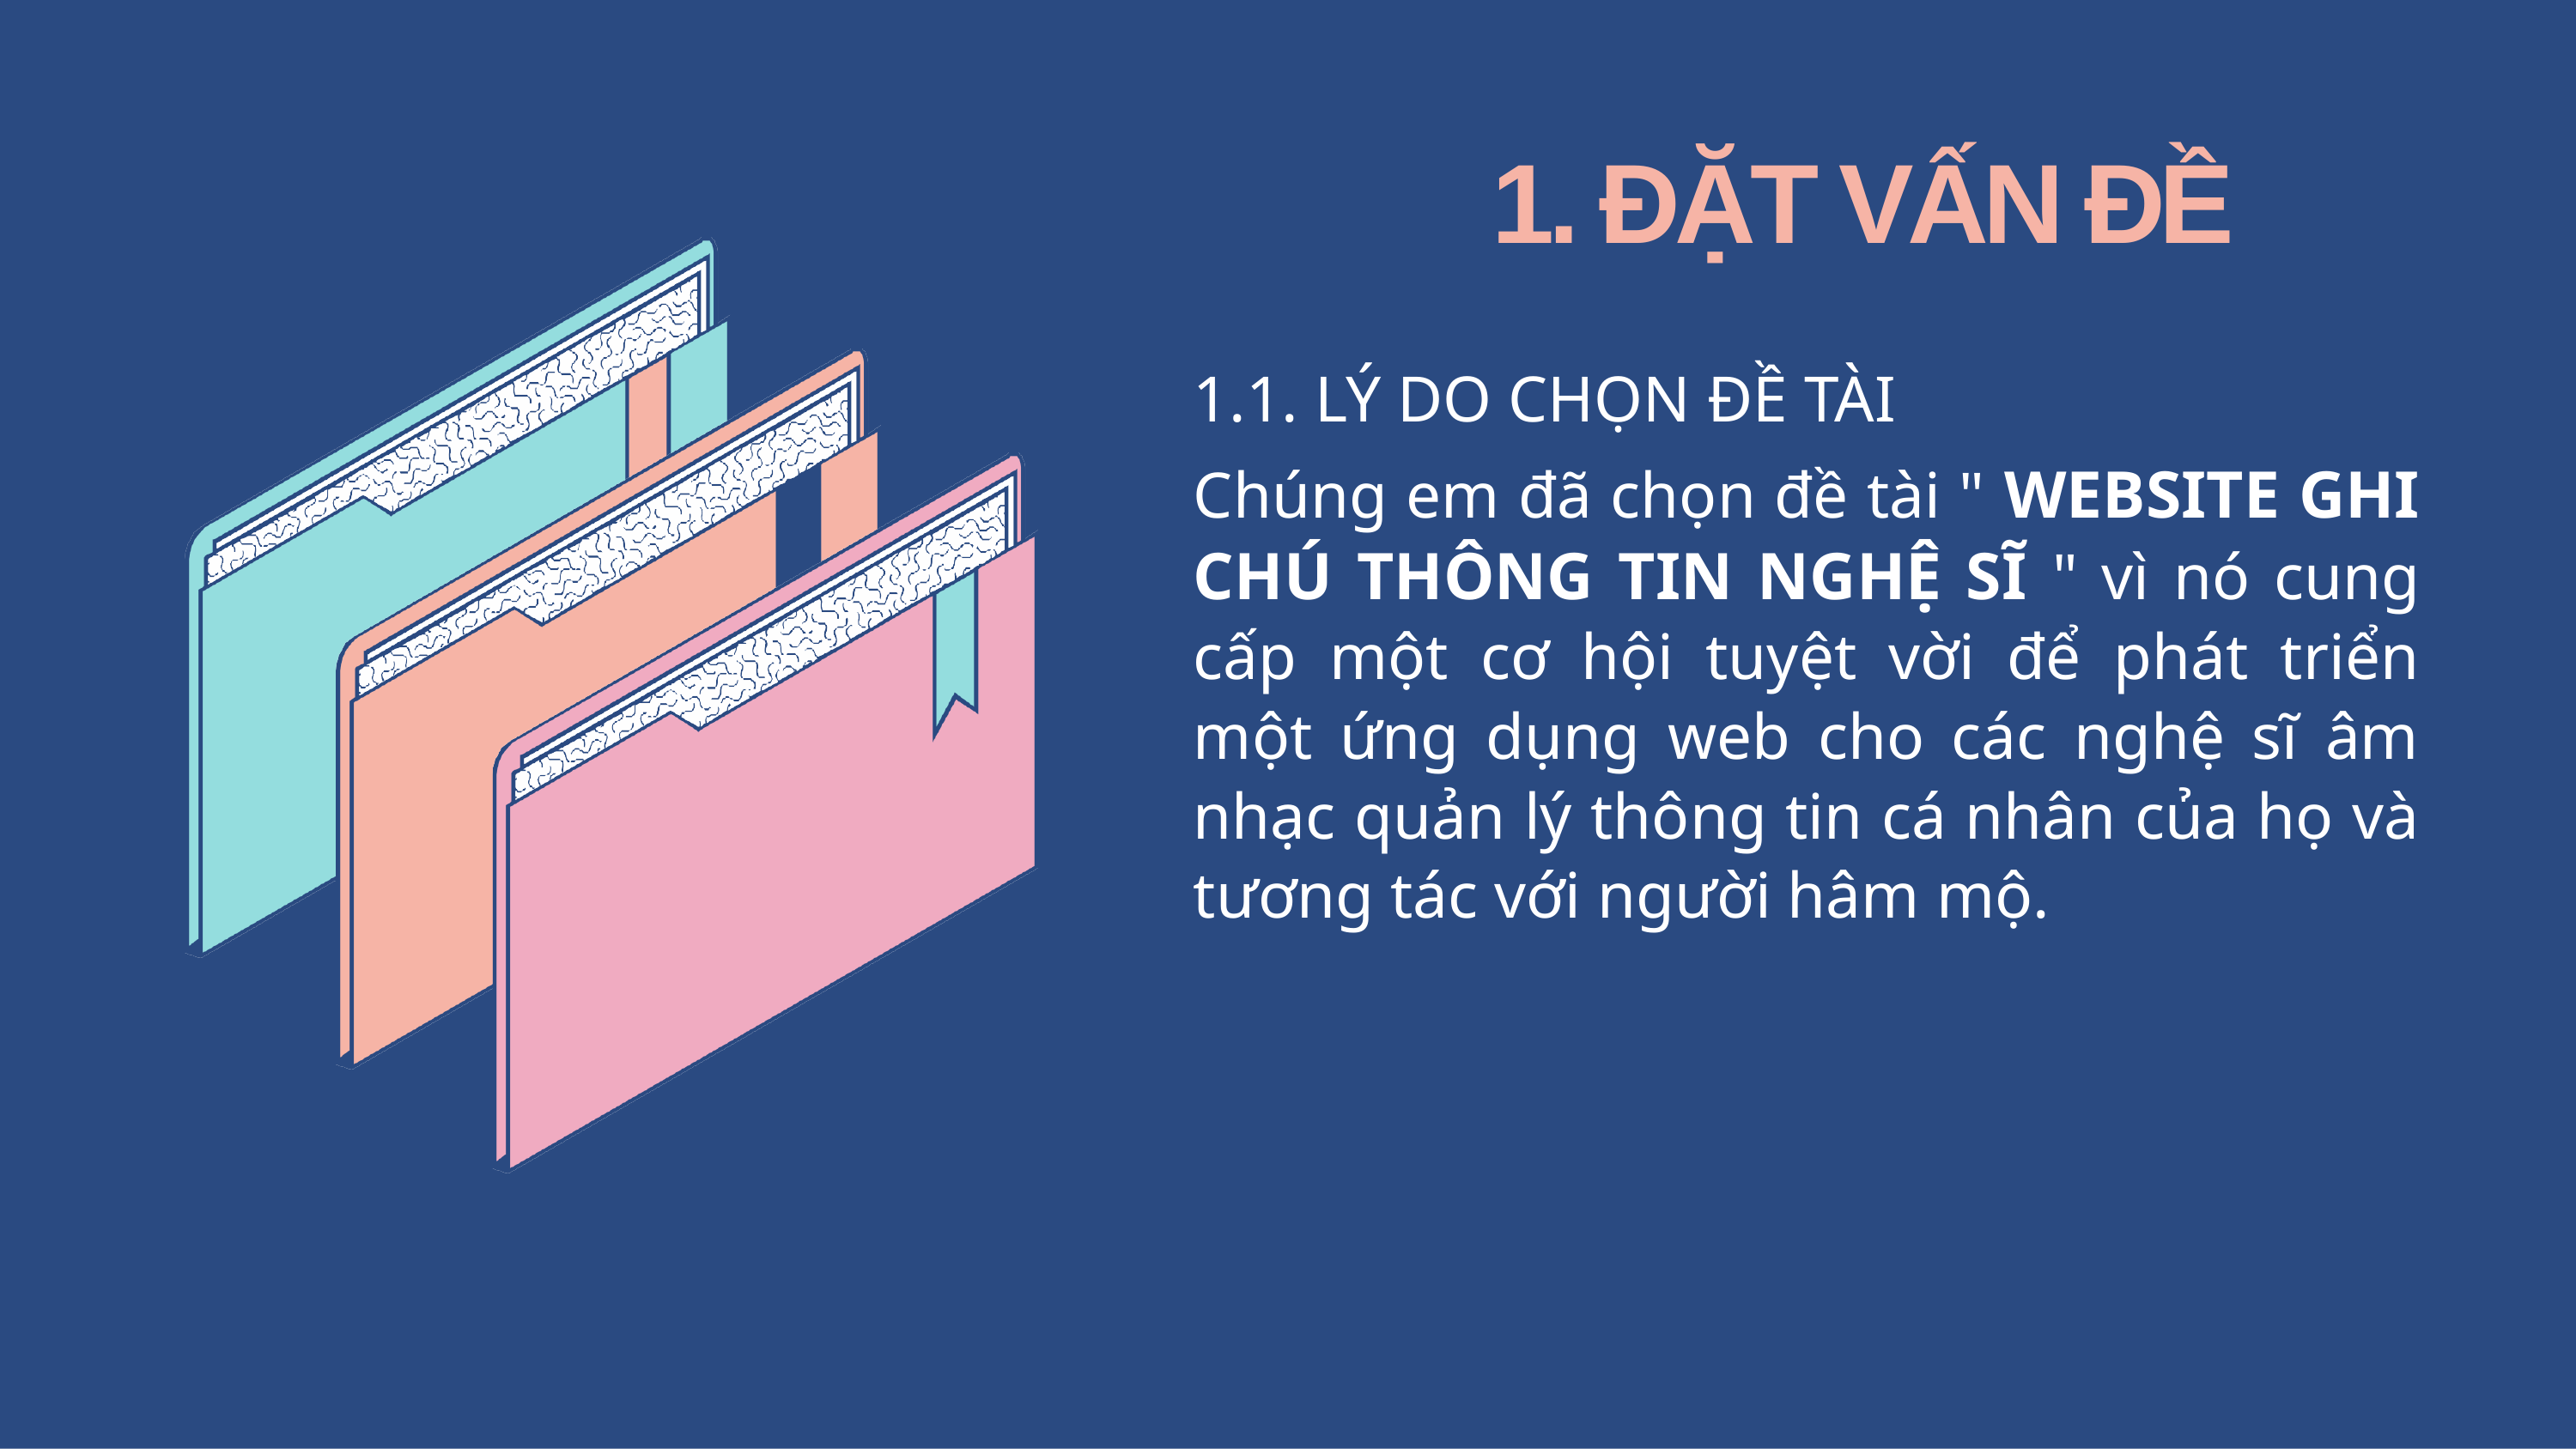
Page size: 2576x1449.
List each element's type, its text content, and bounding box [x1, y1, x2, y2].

text_box [0, 0, 2576, 1449]
title 1. ĐẶT VẤN ĐỀ [1490, 128, 2308, 348]
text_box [185, 236, 1039, 1174]
text_box 1.1. LÝ DO CHỌN ĐỀ TÀI Chúng em đã chọn đề tài " WEBSITE GHI CHÚ THÔNG TIN NGHỆ SĨ " vì nó cung cấp một cơ hội tuyệt vời để phát triển một ứng dụng web cho các nghệ sĩ âm nhạc quản lý thông tin cá nhân của họ và tương tác với người hâm mộ. [1181, 348, 2433, 937]
